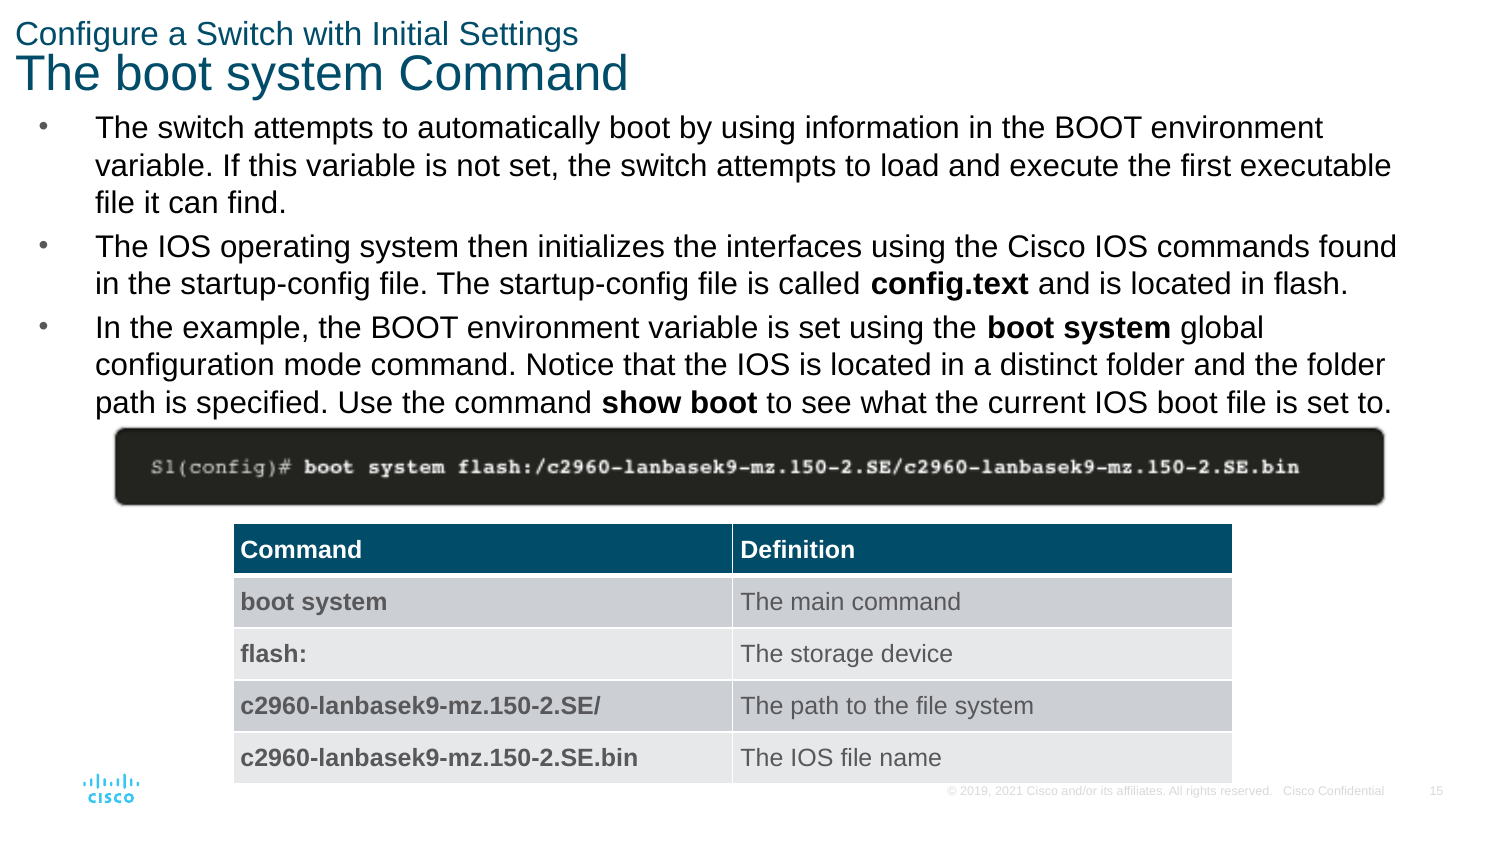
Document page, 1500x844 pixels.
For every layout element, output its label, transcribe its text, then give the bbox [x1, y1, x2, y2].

table_cell The path to the file system [733, 681, 1232, 731]
table_cell c2960-lanbasek9-mz.150-2.SE.bin [234, 733, 732, 783]
table_cell The IOS file name [733, 733, 1232, 783]
table_header Definition [733, 524, 1232, 573]
table_cell flash: [234, 629, 732, 679]
table_cell The storage device [733, 629, 1232, 679]
table_cell boot system [234, 578, 732, 627]
table_cell The main command [733, 578, 1232, 627]
table_header Command [234, 524, 732, 573]
list The switch attempts to automatically boot by using information in the BOOT environment variable. If this variable is not set, the switch attempts to load and execute the first executable file it can find. The IOS operating system then initializes the interfaces using the Cisco IOS commands found in the startup-config file. The startup-config file is called config.text and is located in flash. In the example, the BOOT environment variable is set using the boot system global configuration mode command. Notice that the IOS is located in a distinct folder and the folder path is specified. Use the command show boot to see what the current IOS boot file is set to. [23, 99, 1442, 381]
table_cell c2960-lanbasek9-mz.150-2.SE/ [234, 681, 732, 731]
picture [108, 421, 1392, 514]
title Configure a Switch with Initial Settings The boot system Command [0, 0, 1369, 121]
